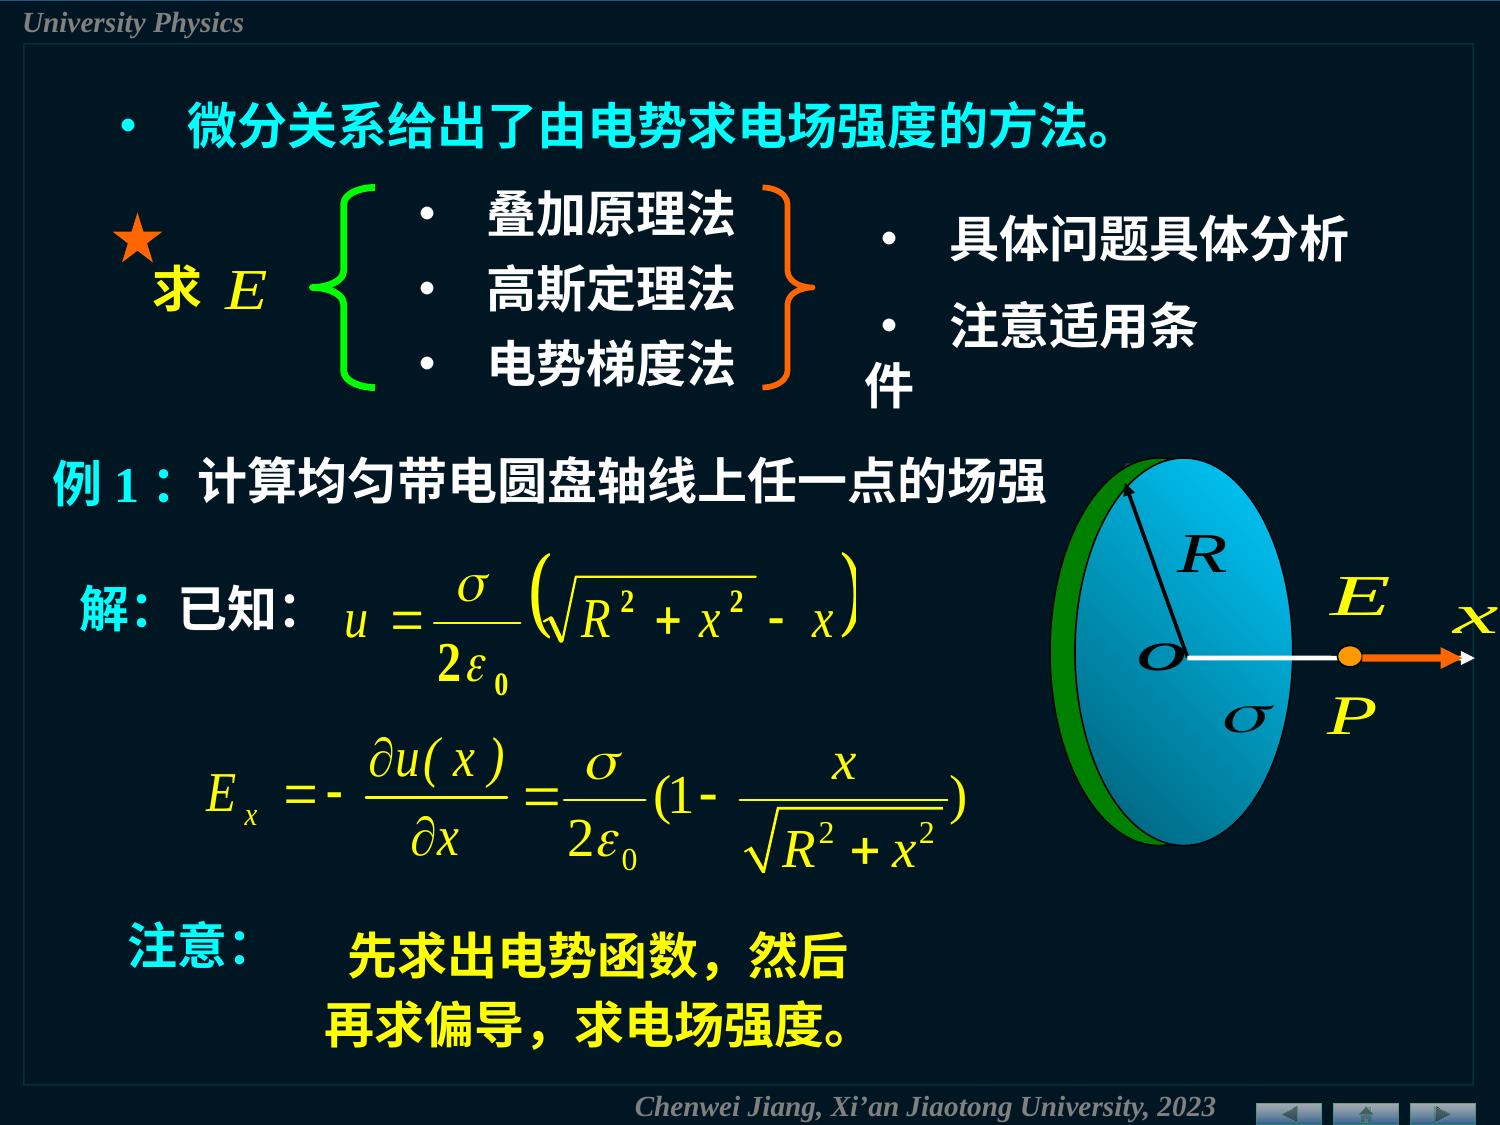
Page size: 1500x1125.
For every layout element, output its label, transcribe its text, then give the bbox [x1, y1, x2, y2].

text_box • 高斯定理法 [788, 291, 800, 324]
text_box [1312, 682, 1388, 741]
text_box 先求出电势函数，然后再求偏导，求电场强度。 [309, 908, 898, 1061]
text_box 解： [64, 570, 162, 646]
text_box [312, 187, 375, 388]
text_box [511, 726, 980, 883]
text_box 计算均匀带电圆盘轴线上任一点的场强 [182, 441, 1258, 517]
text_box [214, 246, 271, 316]
text_box • 高斯定理法 [788, 249, 800, 284]
text_box [1362, 652, 1463, 665]
text_box 例1： [37, 445, 325, 521]
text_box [1315, 551, 1395, 621]
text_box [1049, 457, 1293, 846]
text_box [196, 722, 518, 865]
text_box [1124, 632, 1188, 682]
text_box 已知： [162, 570, 332, 646]
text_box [1437, 595, 1500, 645]
text_box • 注意适用条件 [849, 287, 1263, 423]
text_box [1212, 695, 1288, 744]
text_box 求 [137, 249, 313, 325]
text_box • 具体问题具体分析 [849, 199, 1375, 275]
text_box • 微分关系给出了由电势求电场强度的方法。 [88, 87, 1338, 163]
text_box • 高斯定理法 [387, 249, 762, 324]
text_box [1162, 520, 1238, 579]
text_box [762, 187, 813, 388]
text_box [337, 548, 856, 705]
text_box [1337, 645, 1363, 667]
text_box [1462, 652, 1475, 665]
text_box • 电势梯度法 [387, 324, 800, 400]
text_box [112, 212, 163, 263]
text_box 注意： [112, 906, 613, 982]
text_box • 叠加原理法 [387, 174, 800, 249]
